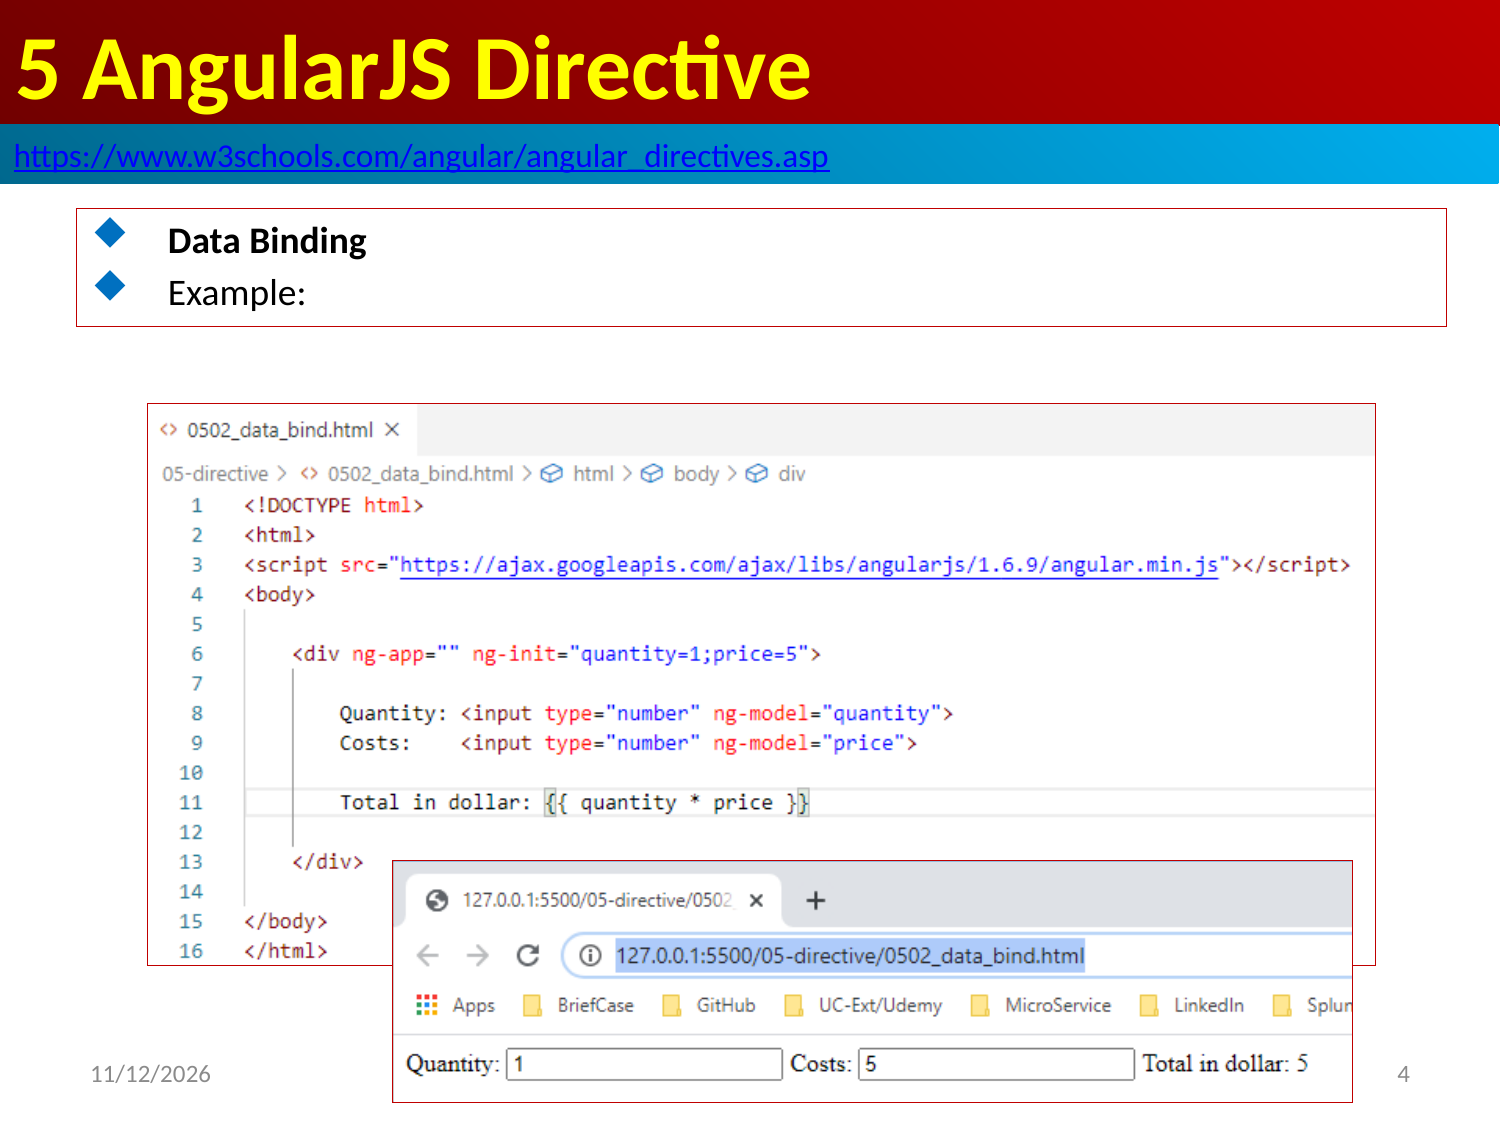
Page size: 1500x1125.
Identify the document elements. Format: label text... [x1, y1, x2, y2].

picture [147, 402, 1377, 1103]
slide_number 4 [1357, 1042, 1425, 1103]
title 5 AngularJS Directive [0, 0, 1500, 126]
subtitle Data Binding Example: [76, 208, 1447, 327]
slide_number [75, 1042, 387, 1103]
text_box https://www.w3schools.com/angular/angular_directives.asp [0, 124, 1499, 184]
